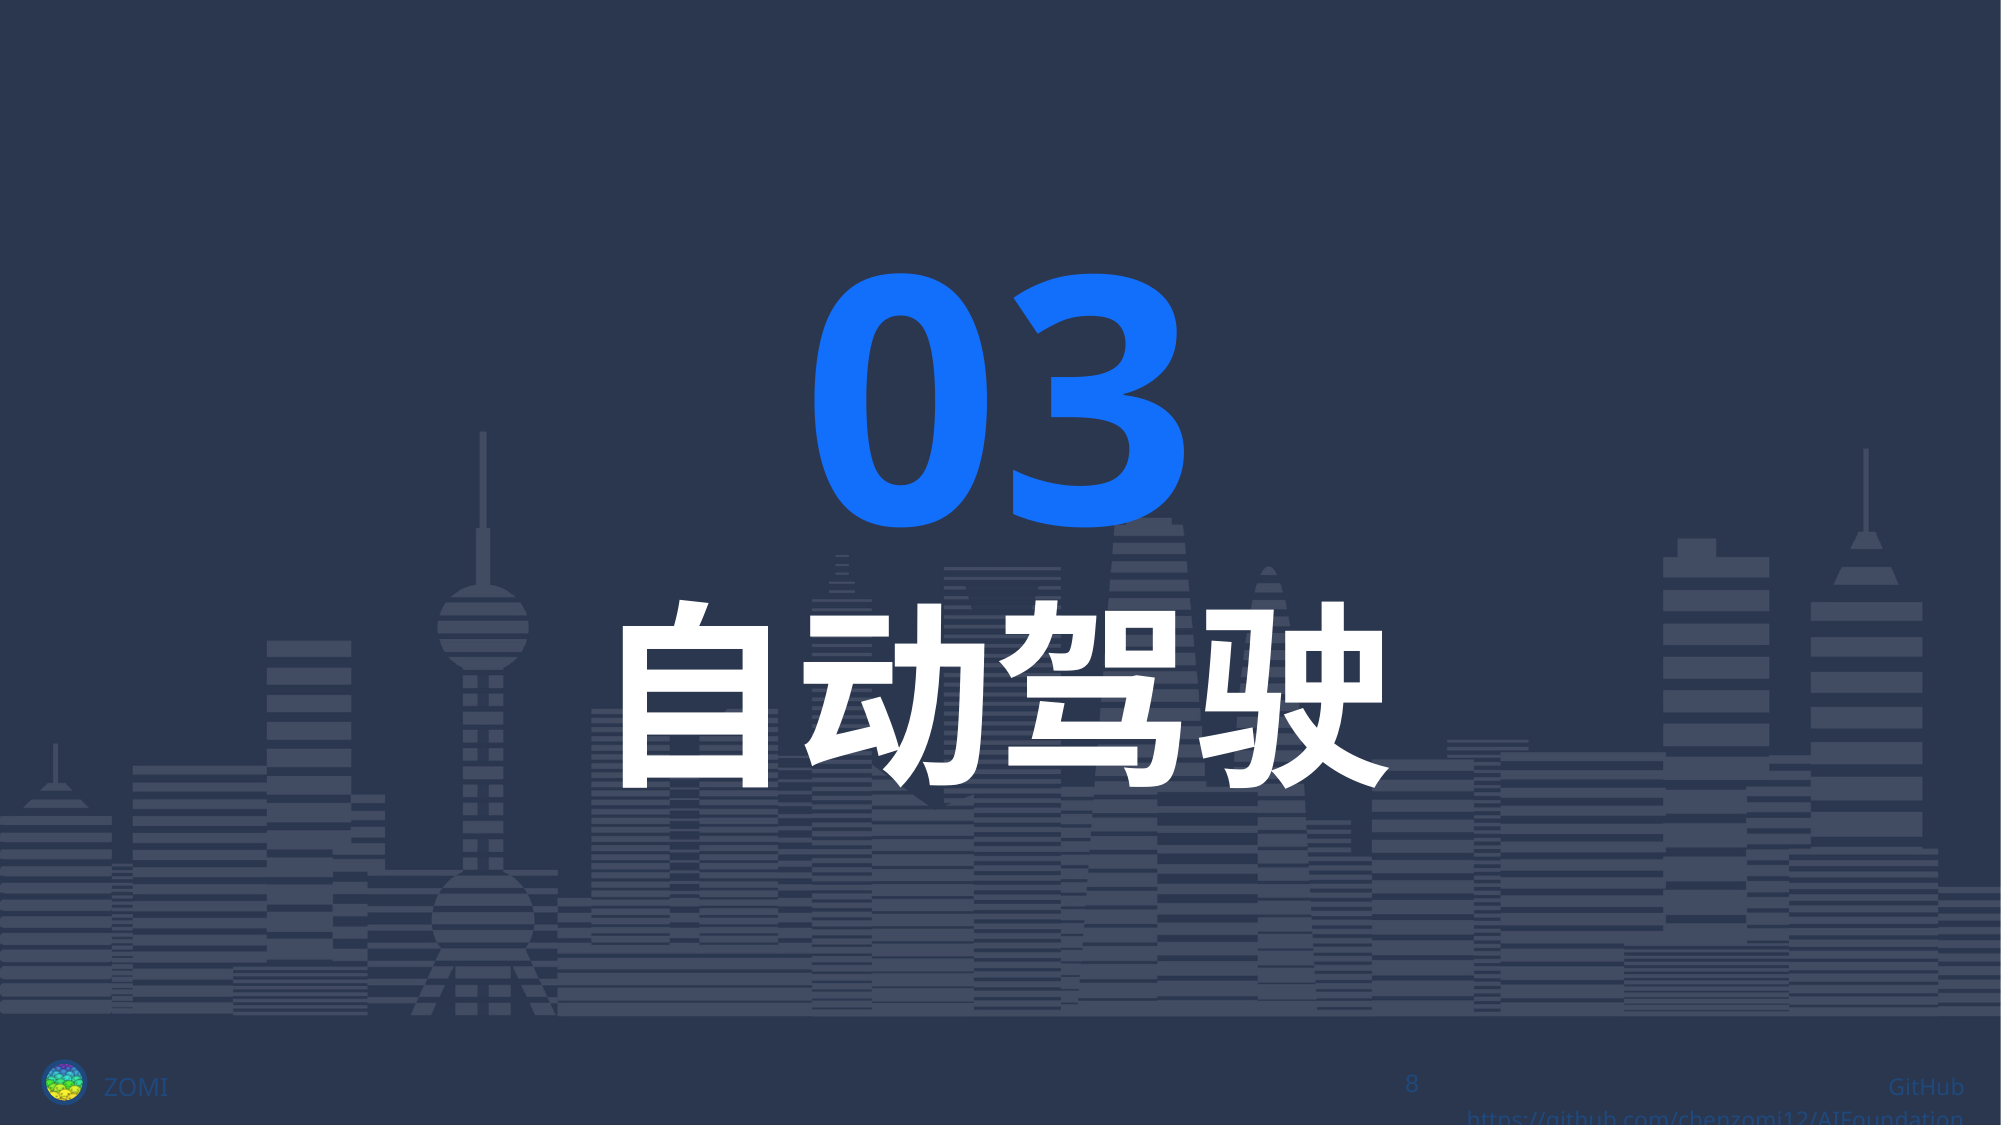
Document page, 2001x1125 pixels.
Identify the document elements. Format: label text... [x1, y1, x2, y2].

list 自动驾驶 [79, 394, 1910, 986]
picture [0, 0, 2001, 1125]
picture [1693, 1117, 1699, 1125]
picture [1606, 1117, 1613, 1125]
picture [1744, 1117, 1752, 1125]
picture [1720, 1117, 1726, 1125]
picture [1501, 1117, 1508, 1125]
text_box 03 [787, 171, 1213, 394]
picture [1884, 1117, 1890, 1125]
picture [1759, 1117, 1765, 1125]
picture [1470, 1117, 1476, 1125]
picture [1897, 1117, 1904, 1125]
picture [1855, 1117, 1863, 1125]
picture [1548, 1117, 1555, 1125]
picture [1652, 1117, 1658, 1125]
picture [1578, 1117, 1584, 1125]
picture [1938, 1117, 1946, 1125]
picture [1953, 1117, 1959, 1125]
picture [1637, 1117, 1645, 1125]
